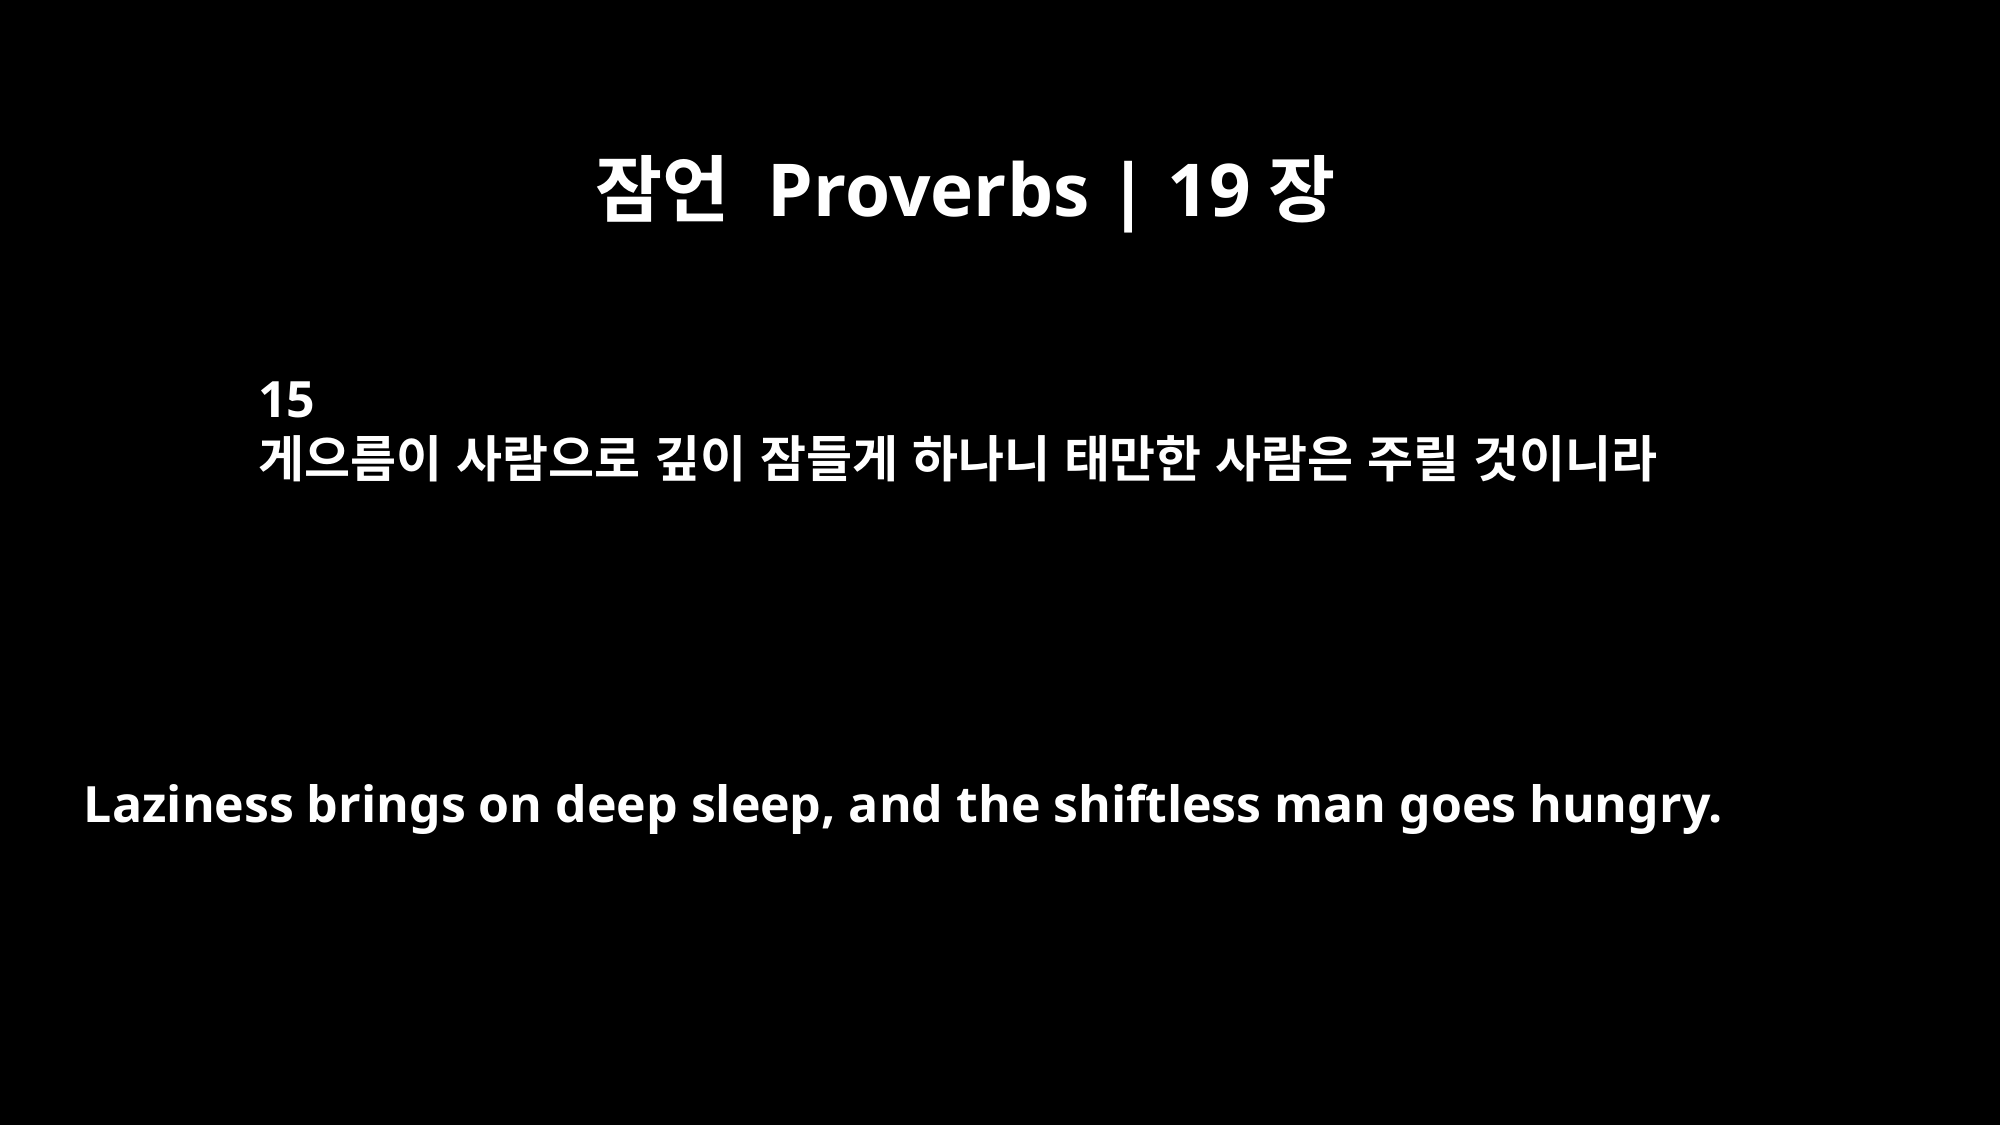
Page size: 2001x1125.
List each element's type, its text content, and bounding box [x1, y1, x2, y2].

text_box 15 게으름이 사람으로 깊이 잠들게 하나니 태만한 사람은 주릴 것이니라 [243, 359, 1674, 495]
text_box 잠언 Proverbs | 19장 [580, 136, 1352, 239]
text_box Laziness brings on deep sleep, and the shiftless man goes hungry. [69, 764, 1739, 840]
